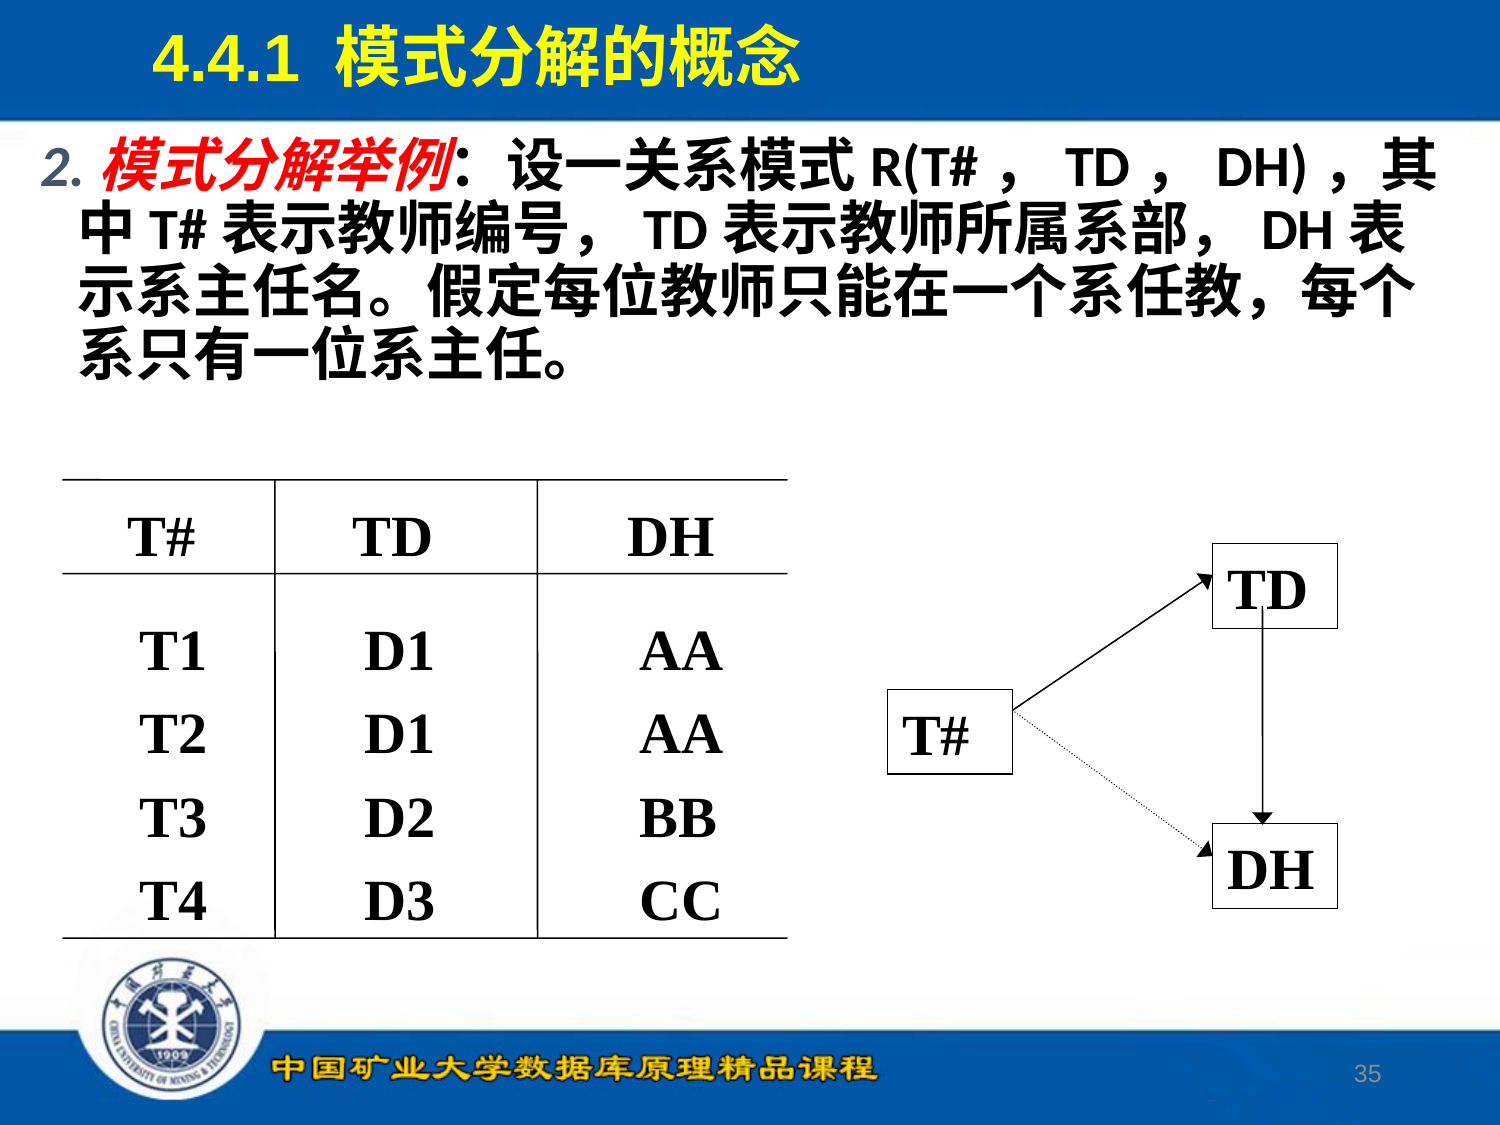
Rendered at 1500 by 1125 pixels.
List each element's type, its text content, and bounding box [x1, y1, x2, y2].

picture [0, 0, 1500, 1125]
text_box 4.4.1 模式分解的概念 [137, 7, 818, 102]
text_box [887, 543, 1338, 910]
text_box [62, 479, 788, 941]
list 2.模式分解举例：设一关系模式R(T#，TD，DH)，其中T#表示教师编号，TD表示教师所属系部，DH表示系主任名。假定每位教师只能在一个系任教，每个系只有一位系主任。 [24, 128, 1471, 426]
slide_number 35 [1059, 1042, 1397, 1103]
